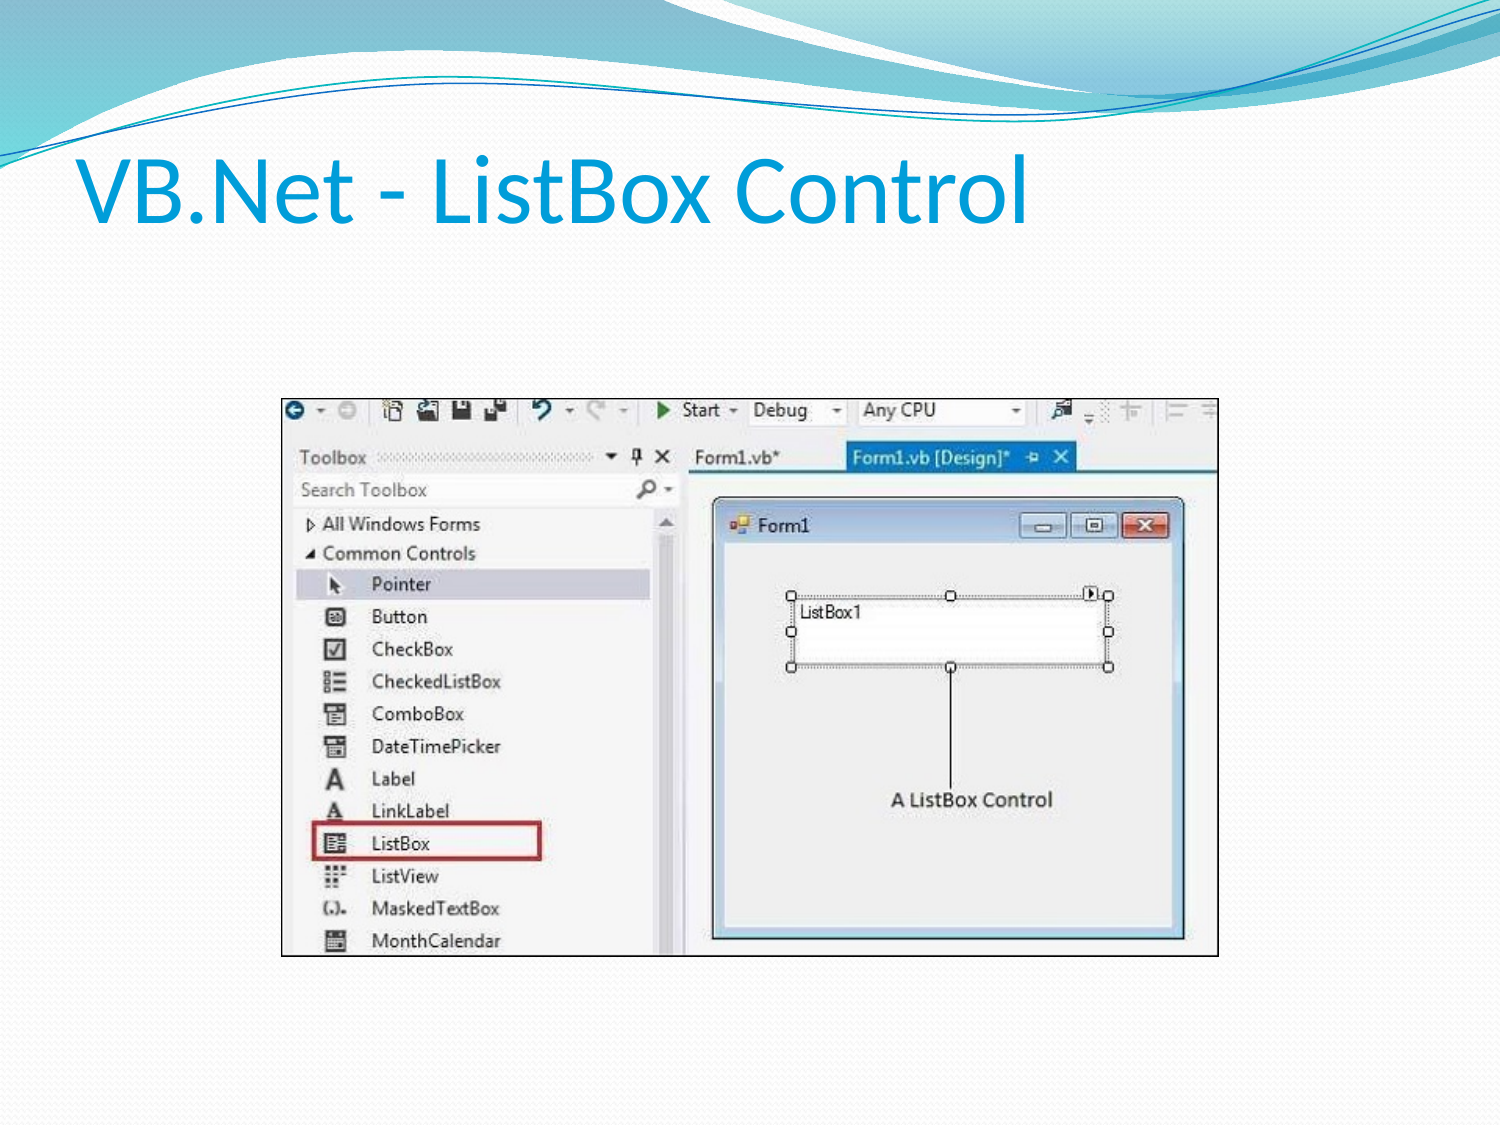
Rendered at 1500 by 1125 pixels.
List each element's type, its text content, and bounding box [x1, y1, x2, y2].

title VB.Net - ListBox Control [75, 115, 1425, 363]
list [281, 398, 1219, 957]
